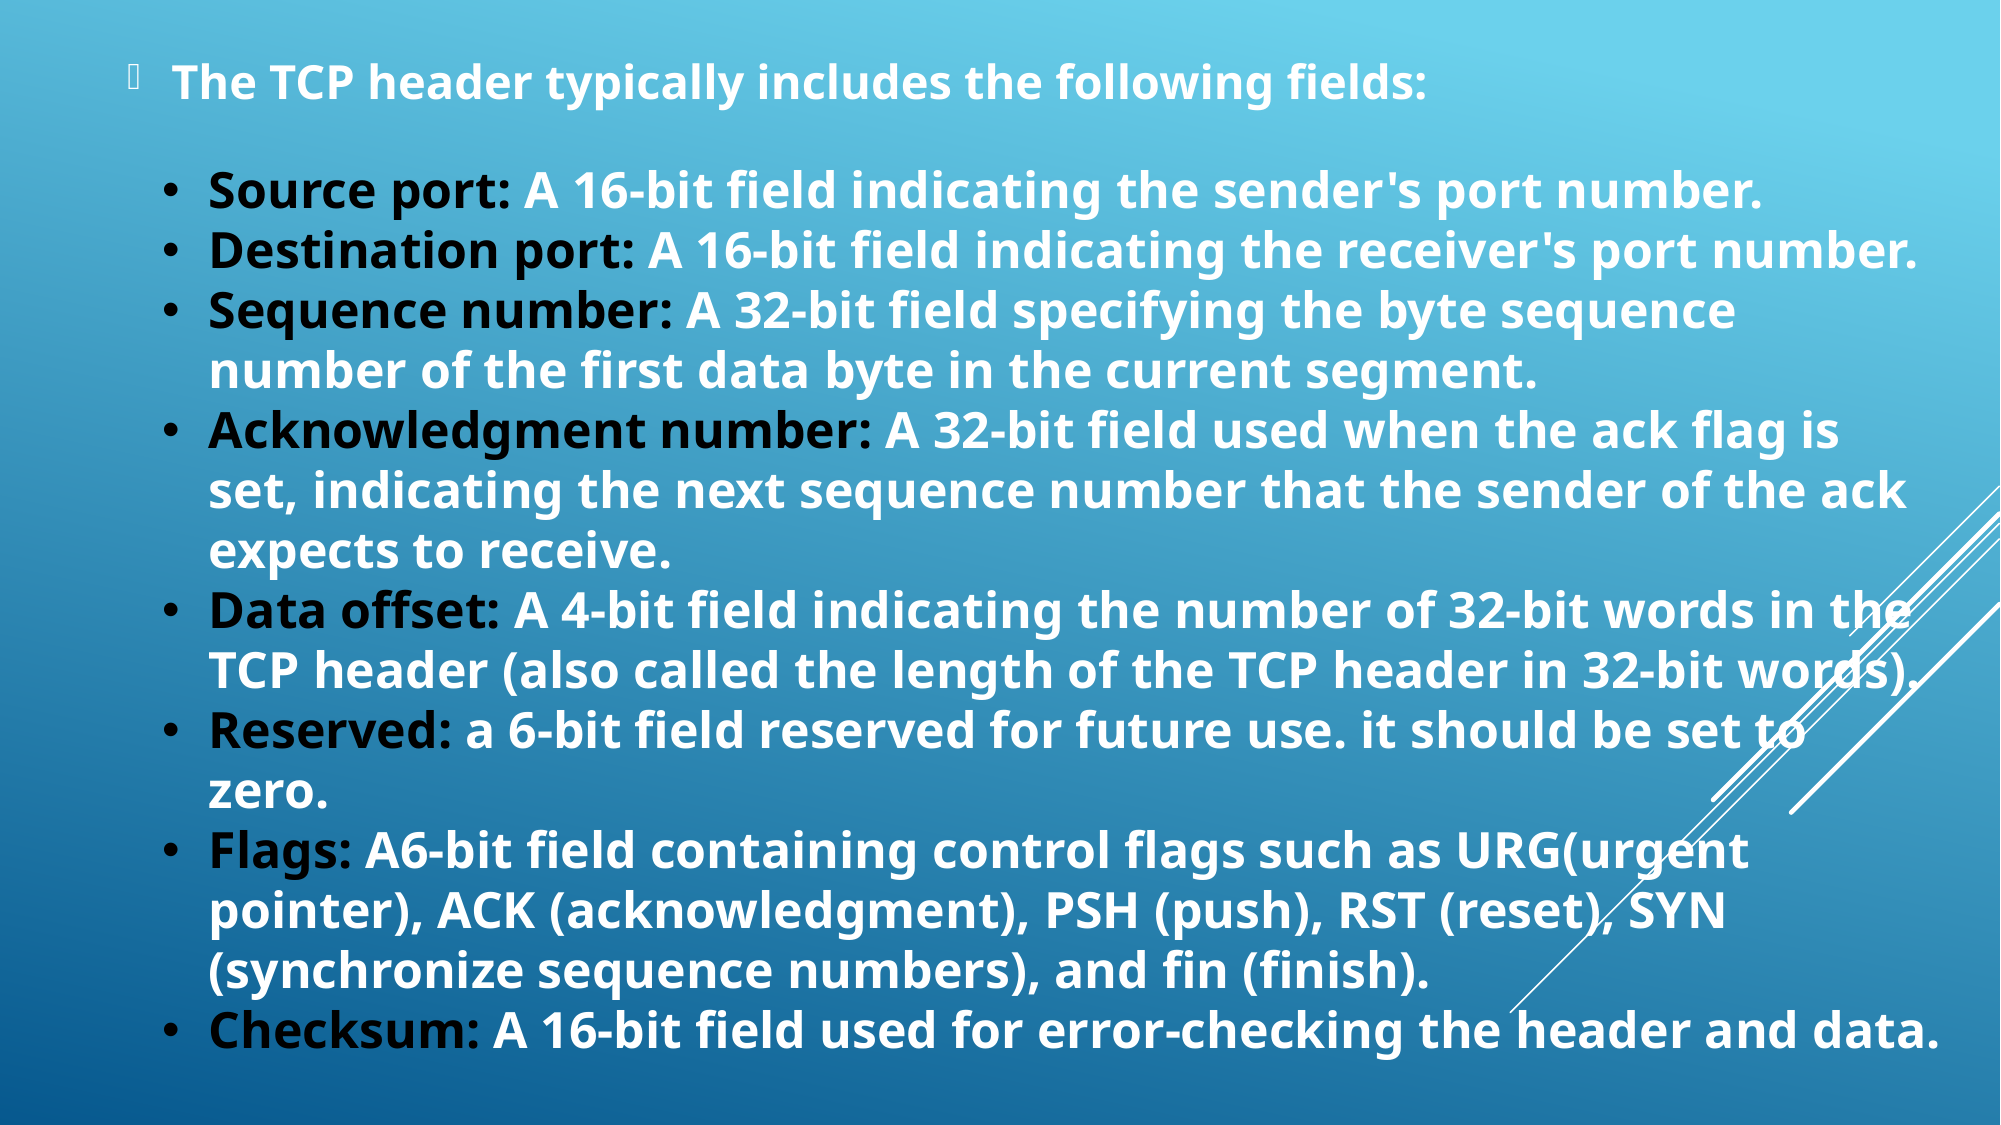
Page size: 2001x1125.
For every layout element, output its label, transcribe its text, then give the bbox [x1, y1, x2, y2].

title Source port: A 16-bit field indicating the sender's port number. Destination port: A 16-bit field indicating the receiver's port number. Sequence number: A 32-bit field specifying the byte sequence number of the first data byte in the current segment. Acknowledgment number: A 32-bit field used when the ack flag is set, indicating the next sequence number that the sender of the ack expects to receive. Data offset: A 4-bit field indicating the number of 32-bit words in the TCP header (also called the length of the TCP header in 32-bit words). Reserved: a 6-bit field reserved for future use. it should be set to zero. Flags: A6-bit field containing control flags such as URG(urgent pointer), ACK (acknowledgment), PSH (push), RST (reset), SYN (synchronize sequence numbers), and fin (finish). Checksum: A 16-bit field used for error-checking the header and data. [147, 175, 1957, 1102]
list The TCP header typically includes the following fields: [112, 19, 1513, 143]
